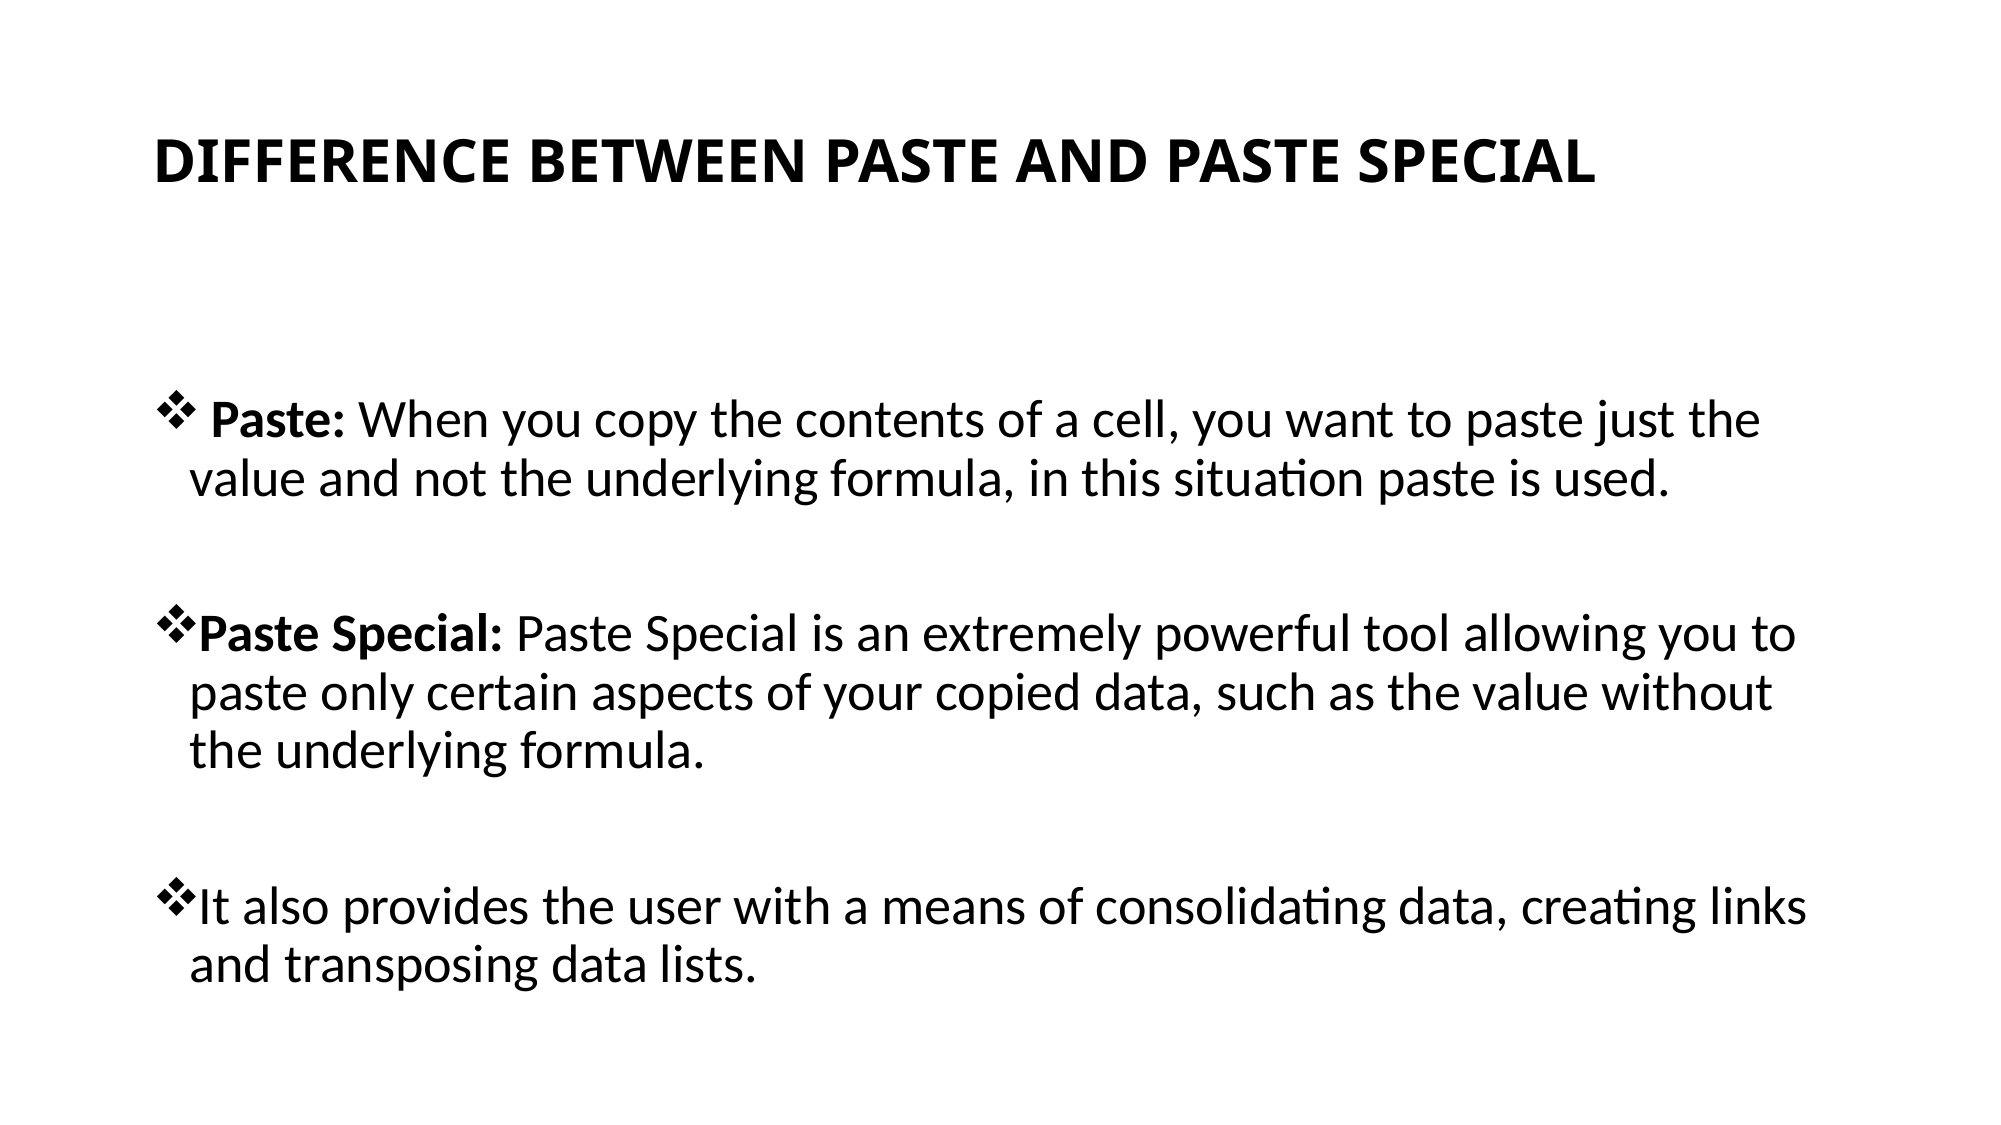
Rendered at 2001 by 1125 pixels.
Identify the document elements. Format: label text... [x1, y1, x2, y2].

list Paste: When you copy the contents of a cell, you want to paste just the value and not the underlying formula, in this situation paste is used. Paste Special: Paste Special is an extremely powerful tool allowing you to paste only certain aspects of your copied data, such as the value without the underlying formula. It also provides the user with a means of consolidating data, creating links and transposing data lists. [137, 299, 1863, 1014]
title DIFFERENCE BETWEEN PASTE AND PASTE SPECIAL [137, 57, 1863, 276]
